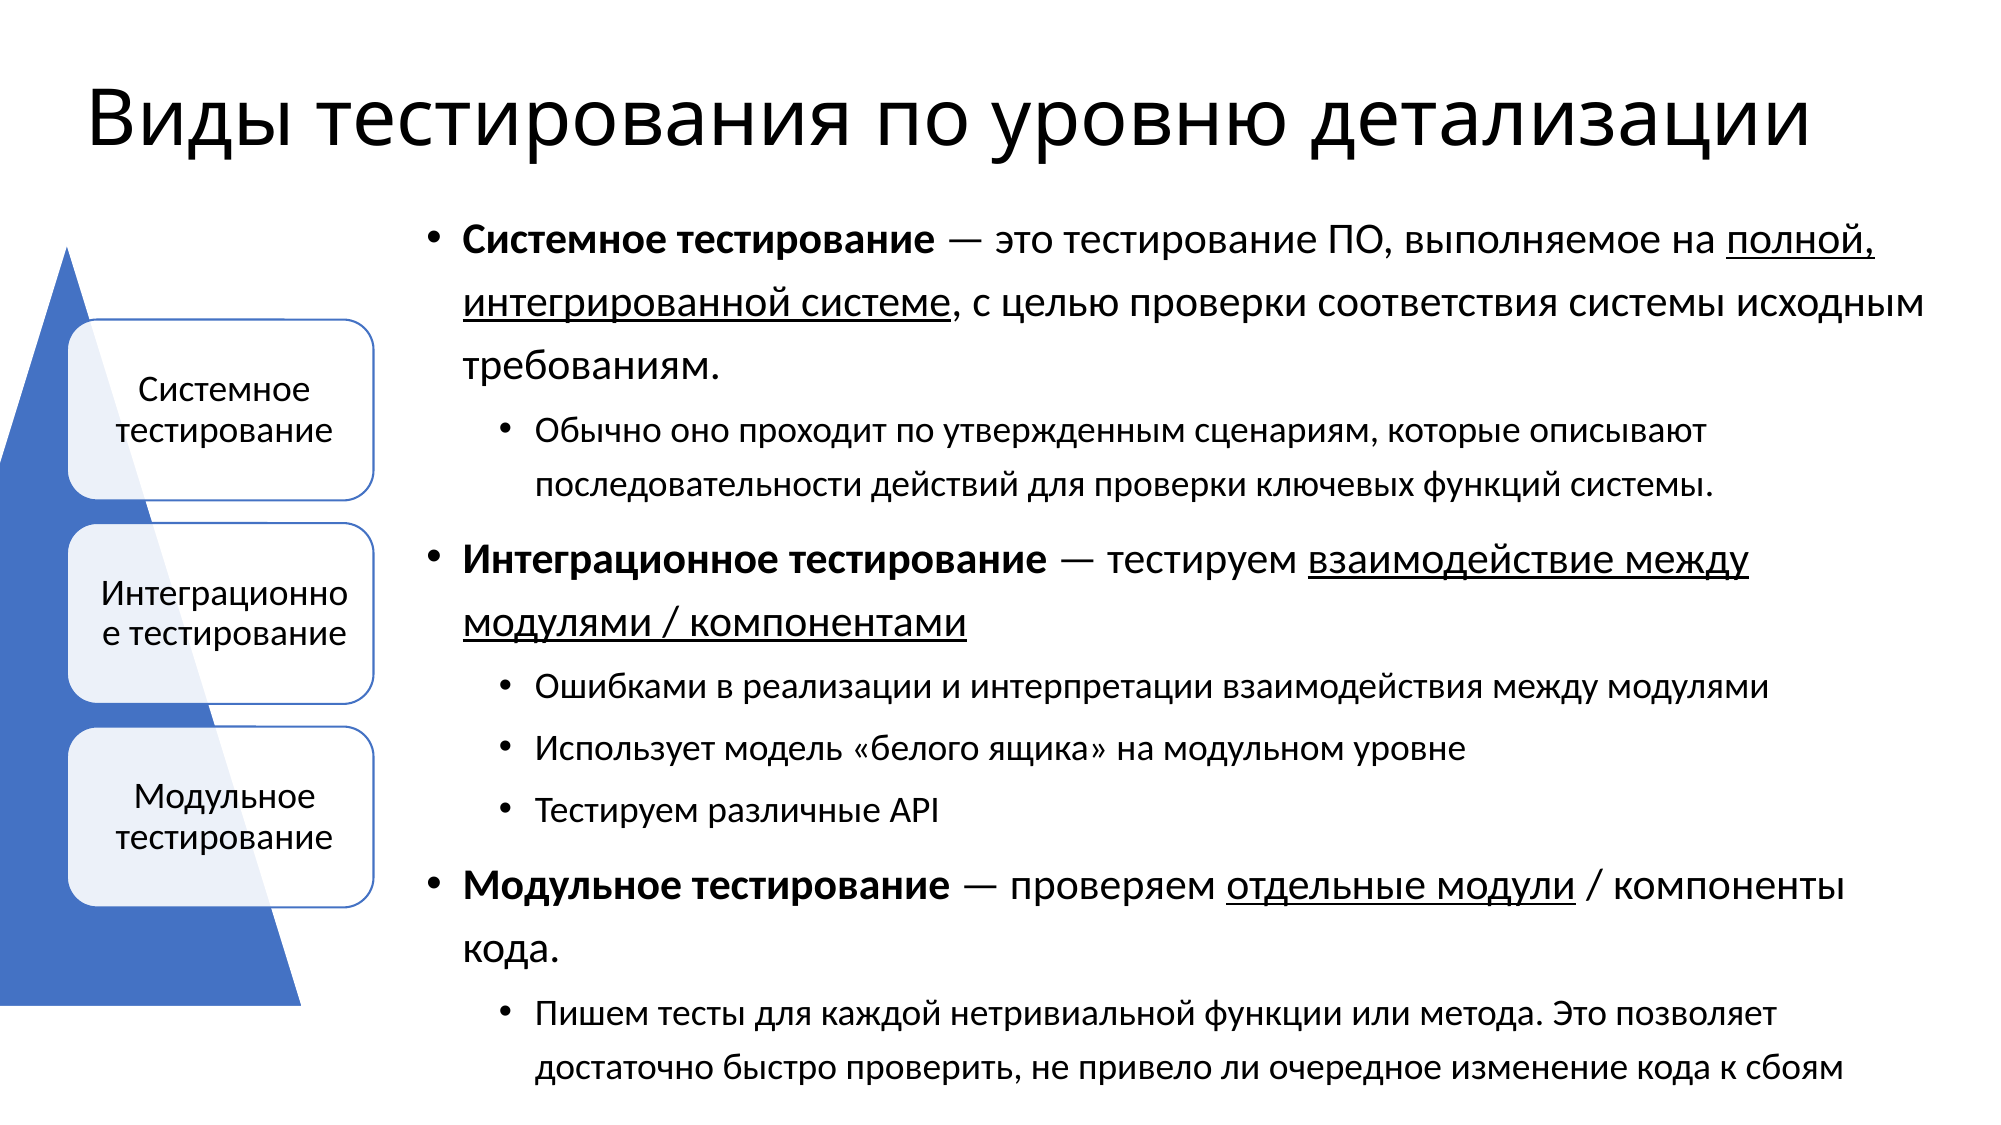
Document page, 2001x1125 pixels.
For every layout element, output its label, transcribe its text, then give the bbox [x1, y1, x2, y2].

text_box Системное тестирование — это тестирование ПО, выполняемое на полной, интегрированной системе, с целью проверки соответствия системы исходным требованиям. Обычно оно проходит по утвержденным сценариям, которые описывают последовательности действий для проверки ключевых функций системы. Интеграционное тестирование — тестируем взаимодействие между модулями / компонентами Ошибками в реализации и интерпретации взаимодействия между модулями Использует модель «белого ящика» на модульном уровне Тестируем различные API Модульное тестирование — проверяем отдельные модули / компоненты кода. Пишем тесты для каждой нетривиальной функции или метода. Это позволяет достаточно быстро проверить, не привело ли очередное изменение кода к сбоям [411, 192, 1944, 1103]
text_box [0, 242, 374, 1007]
title Виды тестирования по уровню детализации [70, 50, 1861, 183]
